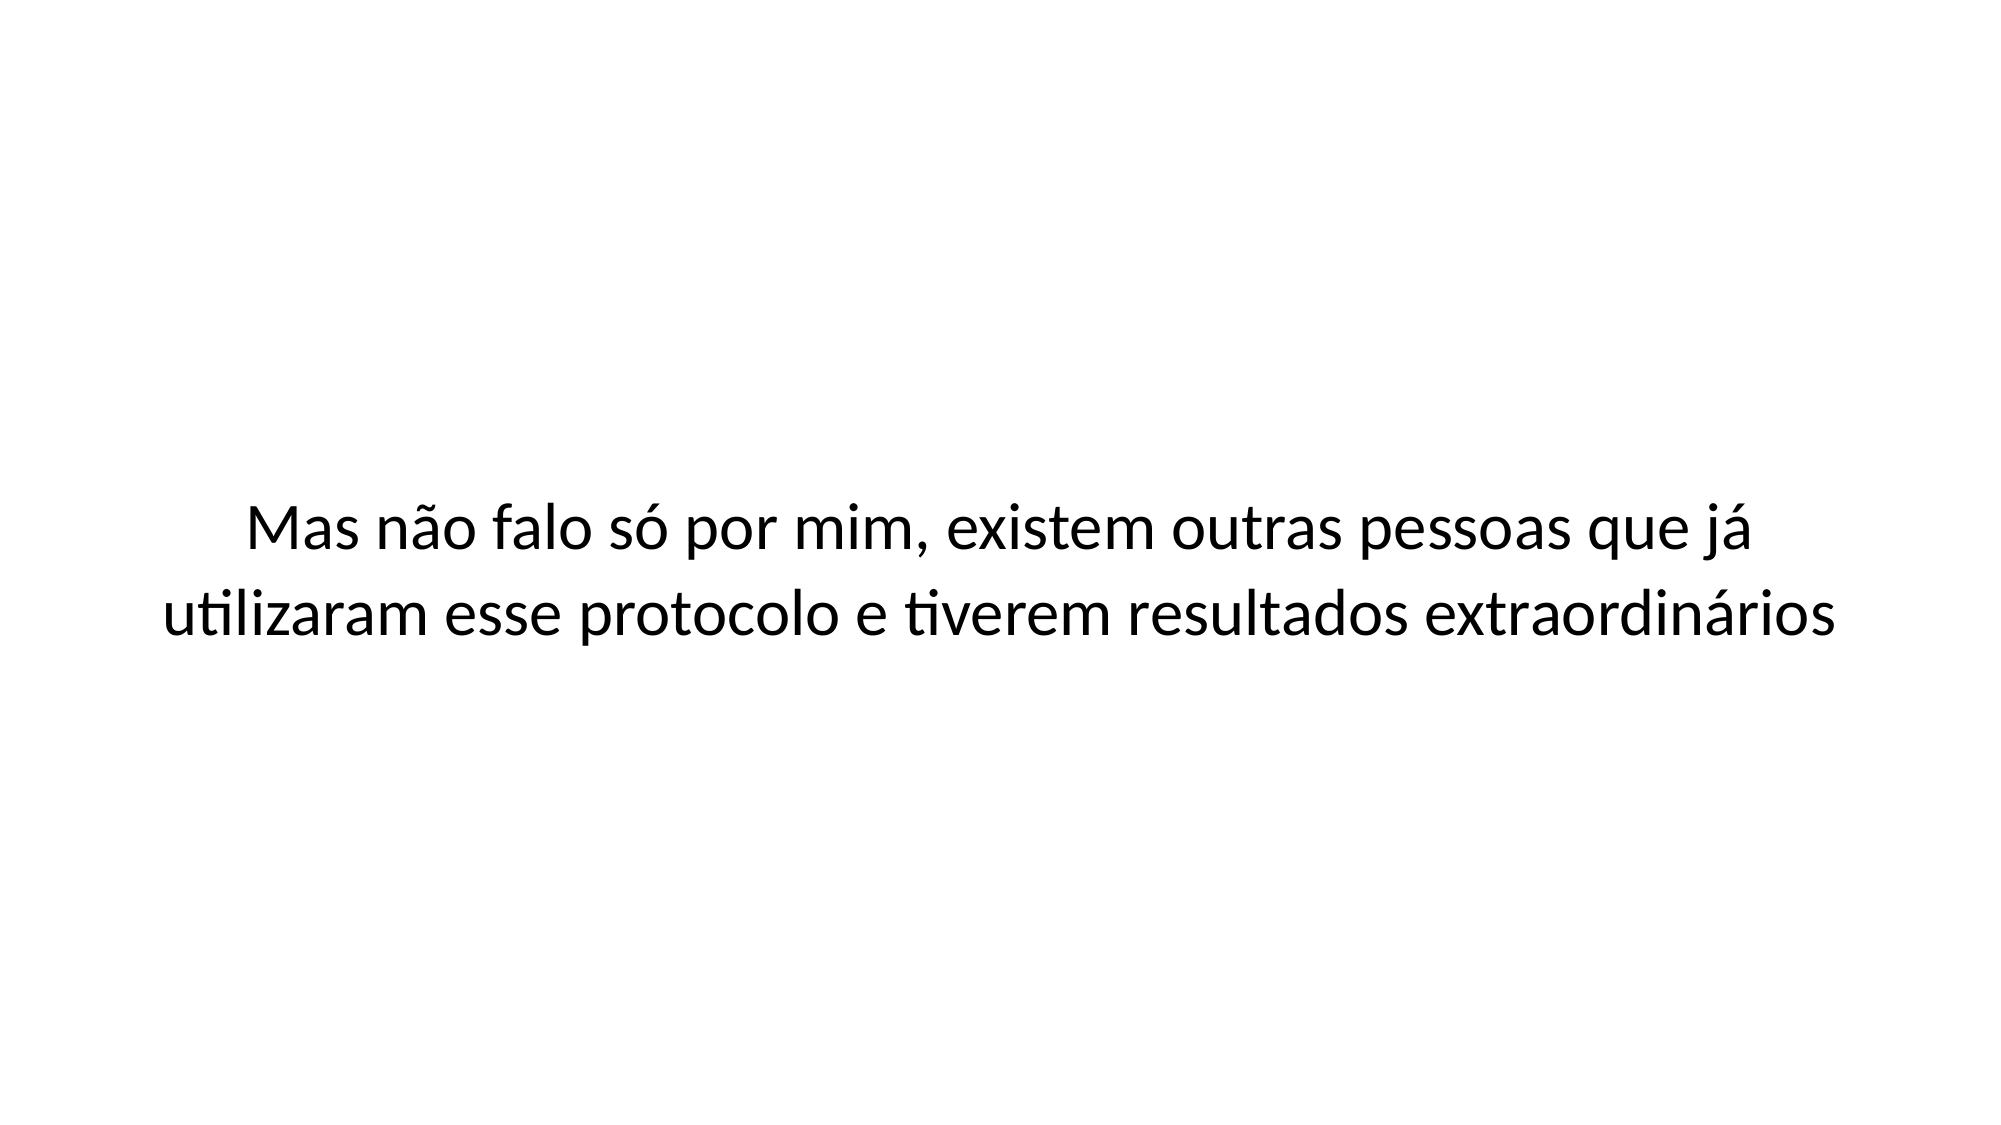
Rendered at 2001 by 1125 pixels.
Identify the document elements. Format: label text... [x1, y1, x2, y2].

text_box Mas não falo só por mim, existem outras pessoas que já utilizaram esse protocolo e tiverem resultados extraordinários [143, 470, 1857, 657]
